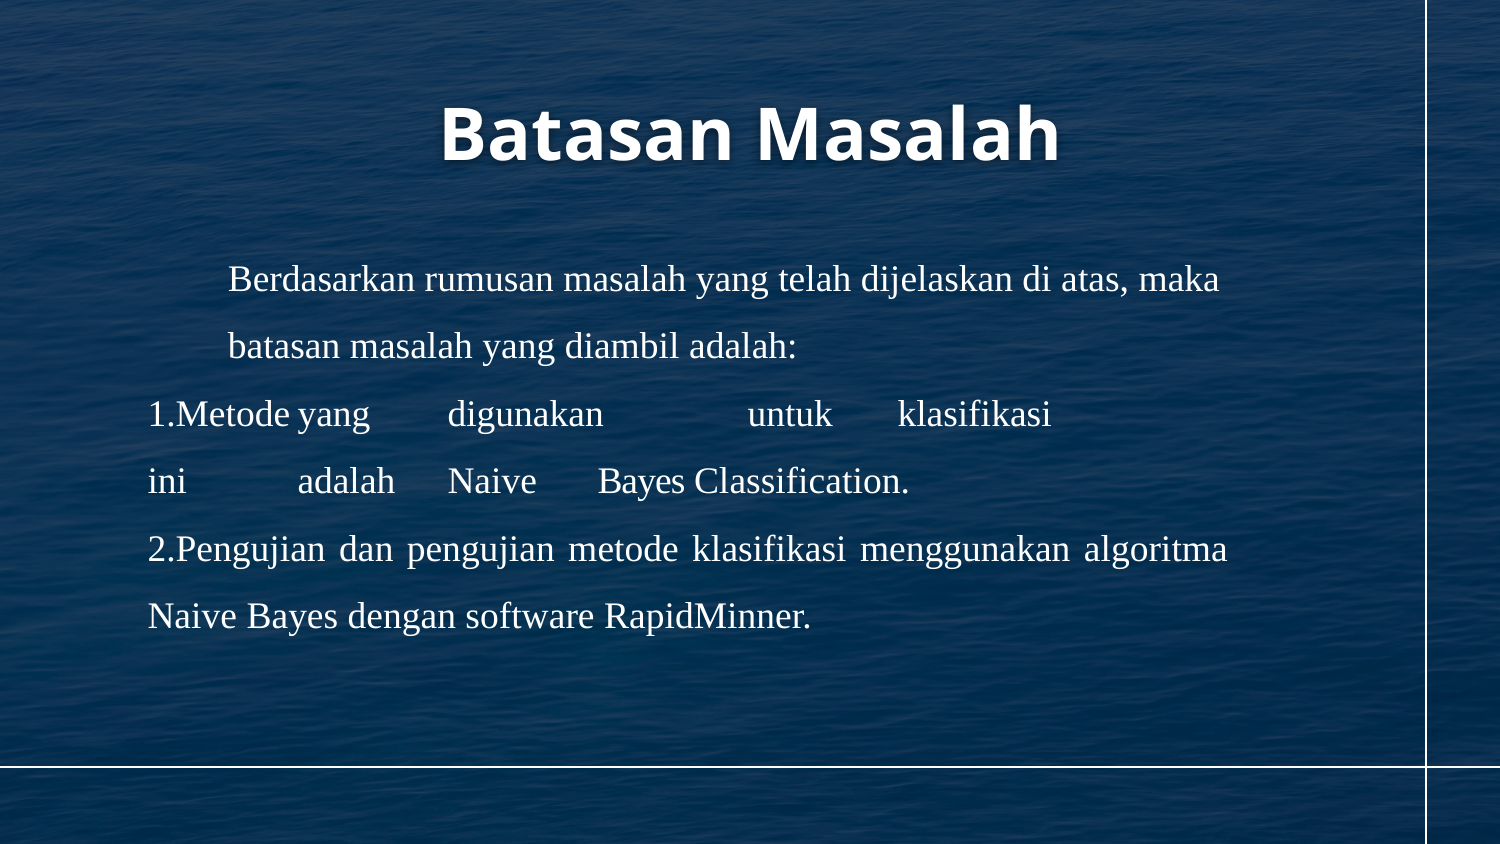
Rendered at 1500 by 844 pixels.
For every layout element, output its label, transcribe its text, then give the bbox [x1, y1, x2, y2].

subtitle Berdasarkan rumusan masalah yang telah dijelaskan di atas, maka batasan masalah yang diambil adalah: 1.Metode yang digunakan untuk klasifikasi ini adalah Naive Bayes Classification. 2.Pengujian dan pengujian metode klasifikasi menggunakan algoritma Naive Bayes dengan software RapidMinner. [132, 216, 1300, 663]
title Batasan Masalah [118, 72, 1383, 167]
